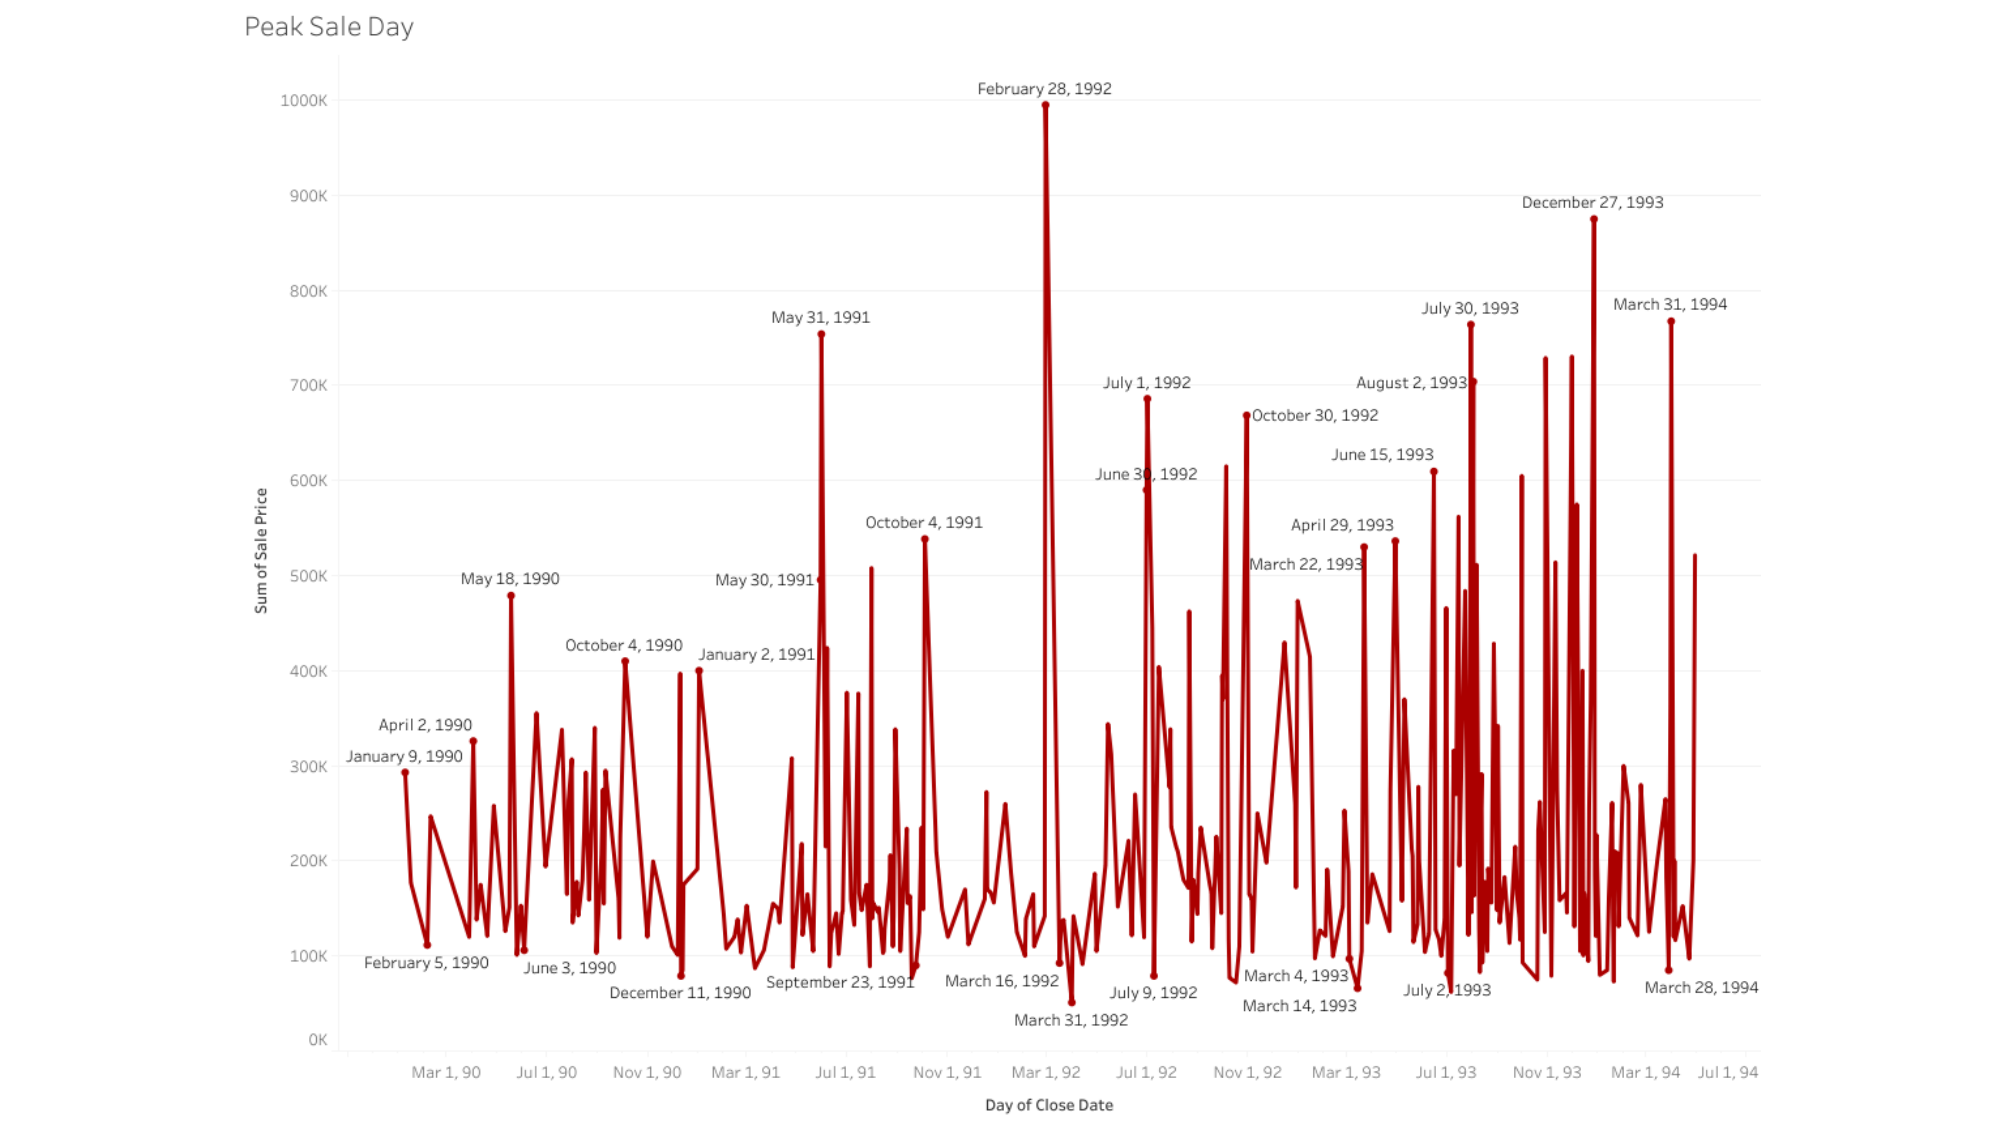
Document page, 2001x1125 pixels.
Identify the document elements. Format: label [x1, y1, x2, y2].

picture [239, 0, 1761, 1125]
